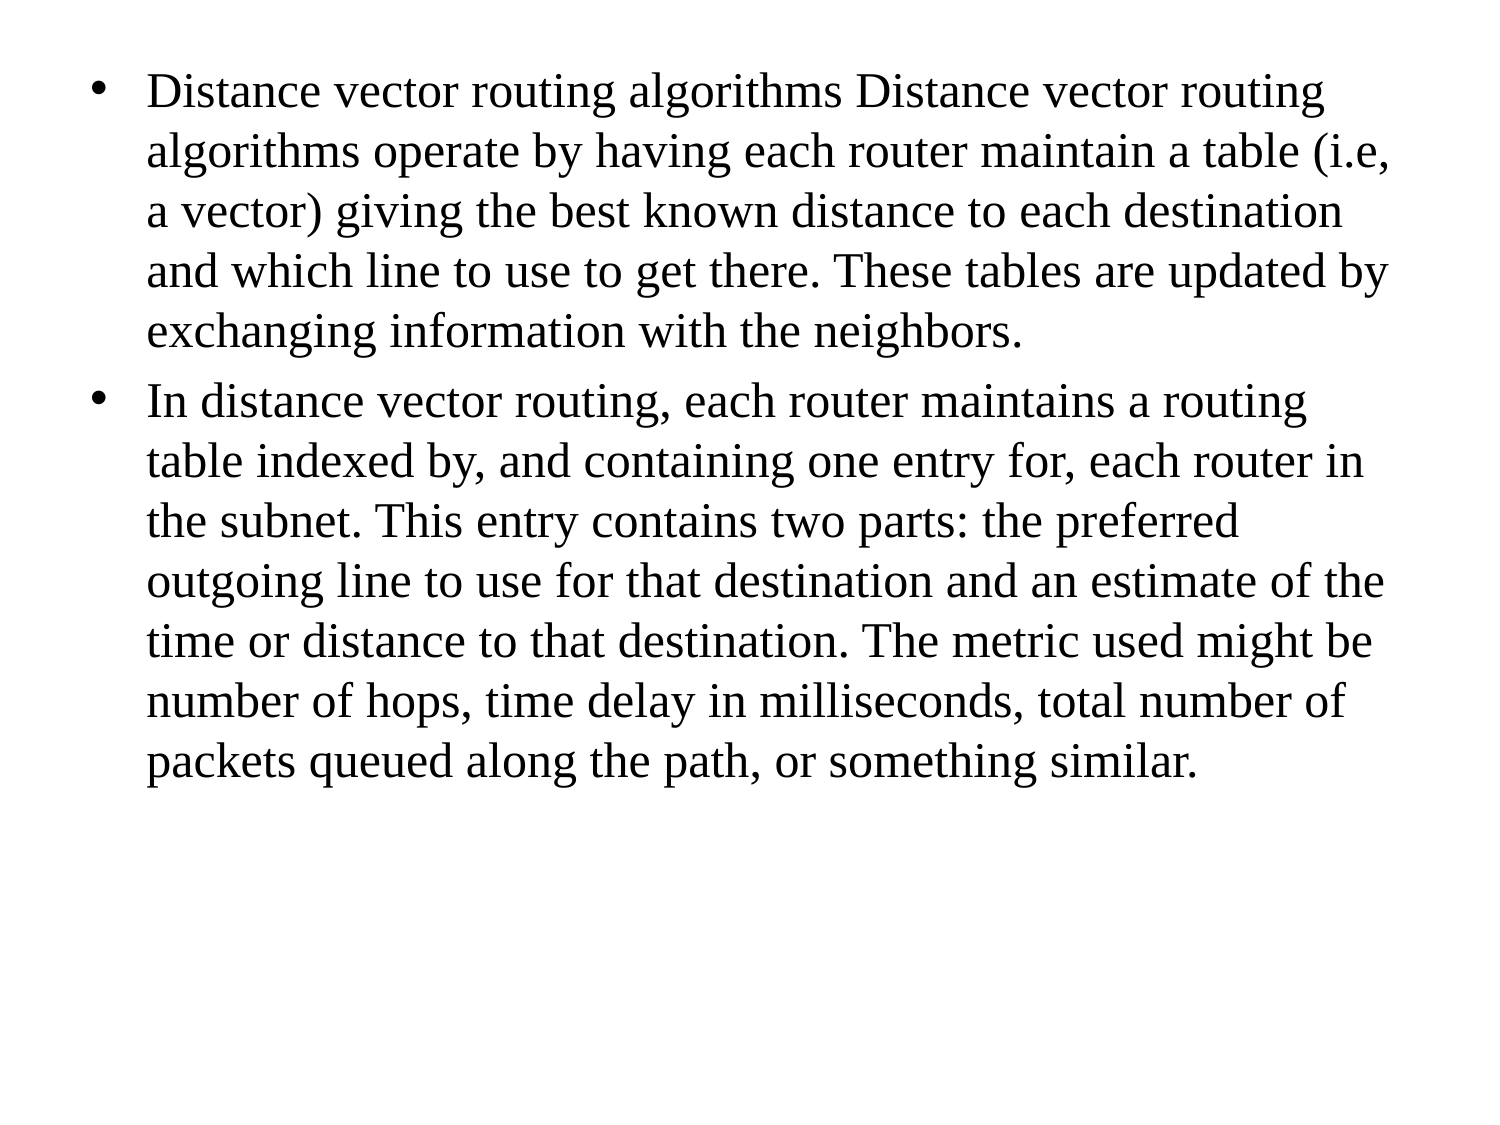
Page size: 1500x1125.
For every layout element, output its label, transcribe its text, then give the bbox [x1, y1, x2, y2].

list Distance vector routing algorithms Distance vector routing algorithms operate by having each router maintain a table (i.e, a vector) giving the best known distance to each destination and which line to use to get there. These tables are updated by exchanging information with the neighbors. In distance vector routing, each router maintains a routing table indexed by, and containing one entry for, each router in the subnet. This entry contains two parts: the preferred outgoing line to use for that destination and an estimate of the time or distance to that destination. The metric used might be number of hops, time delay in milliseconds, total number of packets queued along the path, or something similar. [75, 50, 1425, 1005]
